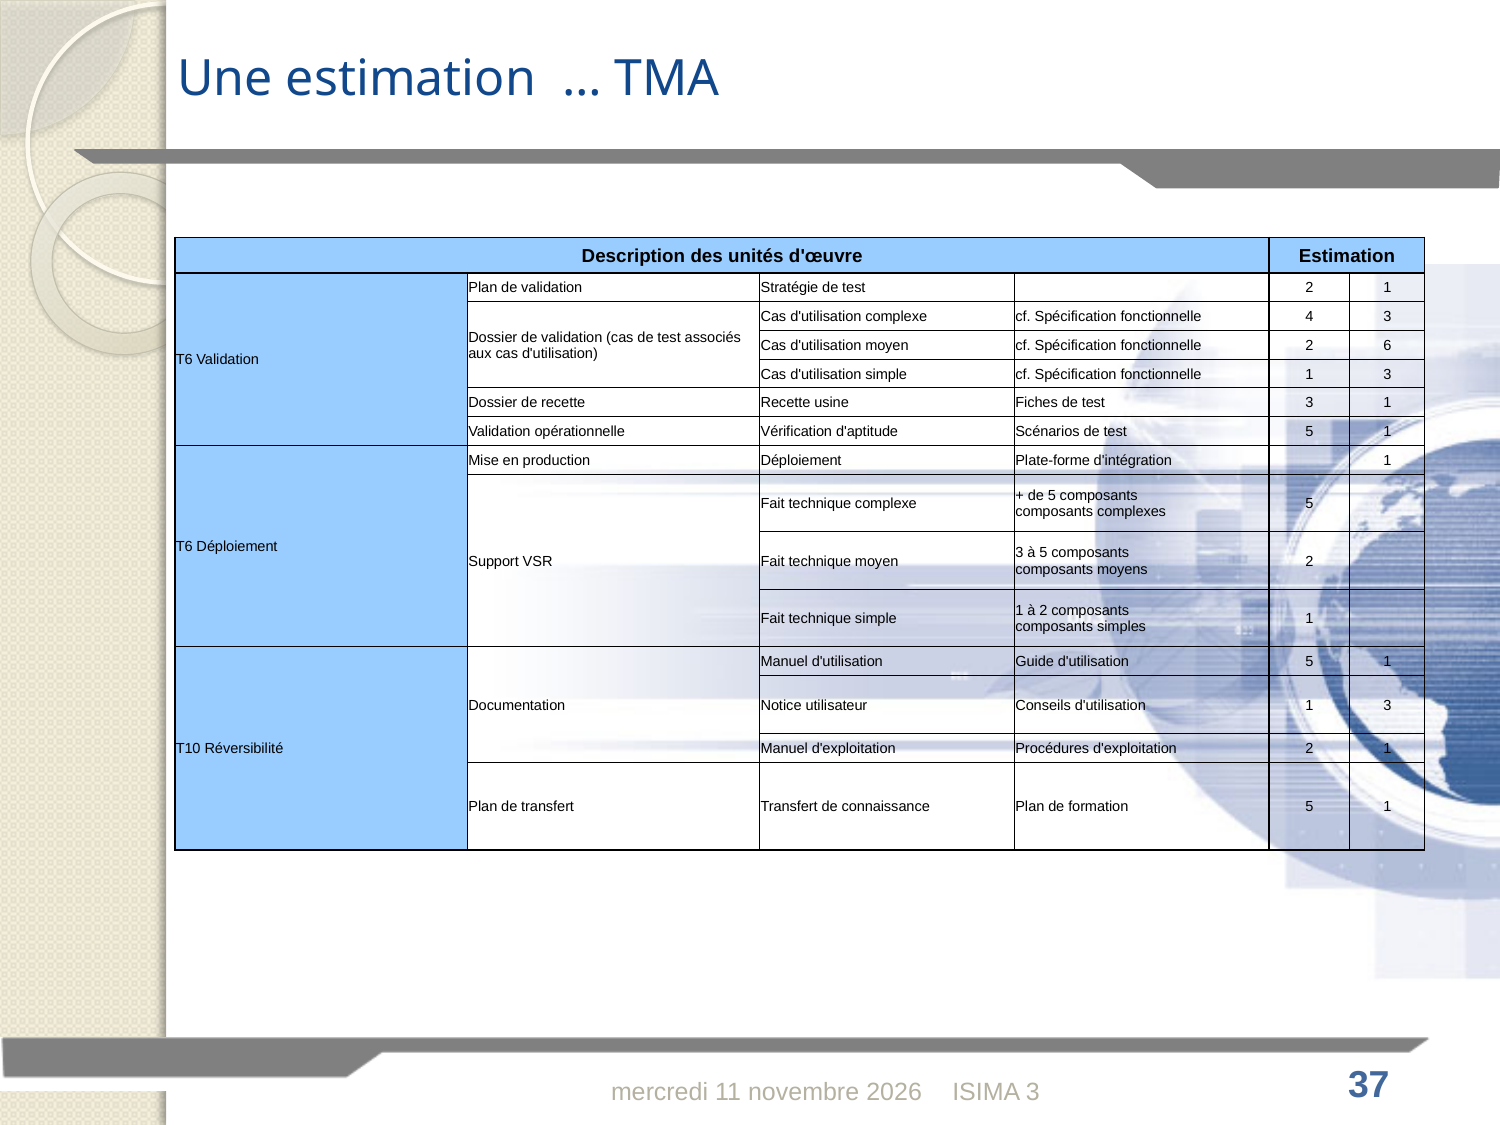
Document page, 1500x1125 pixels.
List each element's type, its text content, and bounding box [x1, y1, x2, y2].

table_cell 3 à 5 composants composants moyens [1015, 532, 1268, 589]
table_cell Vérification d'aptitude [760, 417, 1014, 445]
table_cell Cas d'utilisation simple [760, 360, 1014, 387]
table_cell Transfert de connaissance [760, 763, 1014, 849]
picture [318, 264, 1500, 1025]
table_cell 1 [1350, 274, 1424, 301]
table_cell 4 [1270, 302, 1349, 330]
table_cell Documentation [468, 647, 759, 762]
table_cell Guide d'utilisation [1015, 647, 1268, 675]
picture [0, 1037, 587, 1091]
table_cell Fait technique complexe [760, 475, 1014, 531]
table_cell 1 [1350, 446, 1424, 474]
table_cell 1 [1350, 417, 1424, 445]
table_cell Support VSR [468, 475, 759, 646]
table_cell [1350, 532, 1424, 589]
table_cell 3 [1270, 388, 1349, 416]
table_cell Fait technique moyen [760, 532, 1014, 589]
table_cell cf. Spécification fonctionnelle [1015, 302, 1268, 330]
table_cell 1 [1350, 647, 1424, 675]
table_cell 2 [1270, 734, 1349, 762]
footer ISIMA 3 [937, 1034, 1413, 1113]
table_cell Plate-forme d'intégration [1015, 446, 1268, 474]
table_cell Manuel d'exploitation [760, 734, 1014, 762]
table_cell Plan de validation [468, 274, 759, 301]
table_cell Conseils d'utilisation [1015, 676, 1268, 733]
table_cell T6 Déploiement [176, 446, 467, 646]
table_header Description des unités d'œuvre [176, 238, 1268, 272]
table_cell [1015, 274, 1268, 301]
table_cell Plan de transfert [468, 763, 759, 849]
table_cell Notice utilisateur [760, 676, 1014, 733]
table_cell Fait technique simple [760, 590, 1014, 646]
table_cell 2 [1270, 274, 1349, 301]
table_cell 6 [1350, 331, 1424, 359]
table_cell cf. Spécification fonctionnelle [1015, 360, 1268, 387]
table_cell Cas d'utilisation moyen [760, 331, 1014, 359]
table_cell 1 [1350, 388, 1424, 416]
table_cell Déploiement [760, 446, 1014, 474]
table_cell T10 Réversibilité [176, 647, 467, 849]
table_cell cf. Spécification fonctionnelle [1015, 331, 1268, 359]
table_cell 1 à 2 composants composants simples [1015, 590, 1268, 646]
picture [1413, 1037, 1433, 1091]
title Une estimation … TMA [162, 37, 1500, 113]
table_cell T6 Validation [176, 274, 467, 445]
table_cell Manuel d'utilisation [760, 647, 1014, 675]
table_cell 2 [1270, 532, 1349, 589]
slide_number dimanche 28 février 2010 [587, 1034, 937, 1113]
table_cell Mise en production [468, 446, 759, 474]
table_cell [1350, 475, 1424, 531]
table_cell 3 [1350, 676, 1424, 733]
table_cell 1 [1350, 763, 1424, 849]
table_cell Stratégie de test [760, 274, 1014, 301]
table_cell Procédures d'exploitation [1015, 734, 1268, 762]
table_cell [1350, 590, 1424, 646]
table_cell Scénarios de test [1015, 417, 1268, 445]
table_cell 3 [1350, 360, 1424, 387]
table_cell 5 [1270, 475, 1349, 531]
table_cell 2 [1270, 331, 1349, 359]
table_cell 3 [1350, 302, 1424, 330]
table_cell Cas d'utilisation complexe [760, 302, 1014, 330]
table_cell 1 [1270, 590, 1349, 646]
table_cell 1 [1350, 734, 1424, 762]
table_cell Recette usine [760, 388, 1014, 416]
table_cell Validation opérationnelle [468, 417, 759, 445]
table_cell 1 [1270, 676, 1349, 733]
table_cell 1 [1270, 360, 1349, 387]
table_cell Dossier de validation (cas de test associés aux cas d'utilisation) [468, 302, 759, 387]
table_cell [1270, 446, 1349, 474]
table_cell 5 [1270, 763, 1349, 849]
table_header Estimation [1270, 238, 1424, 272]
table_cell + de 5 composants composants complexes [1015, 475, 1268, 531]
table_cell 5 [1270, 417, 1349, 445]
table_cell Fiches de test [1015, 388, 1268, 416]
table_cell 5 [1270, 647, 1349, 675]
table_cell Dossier de recette [468, 388, 759, 416]
table_cell Plan de formation [1015, 763, 1268, 849]
